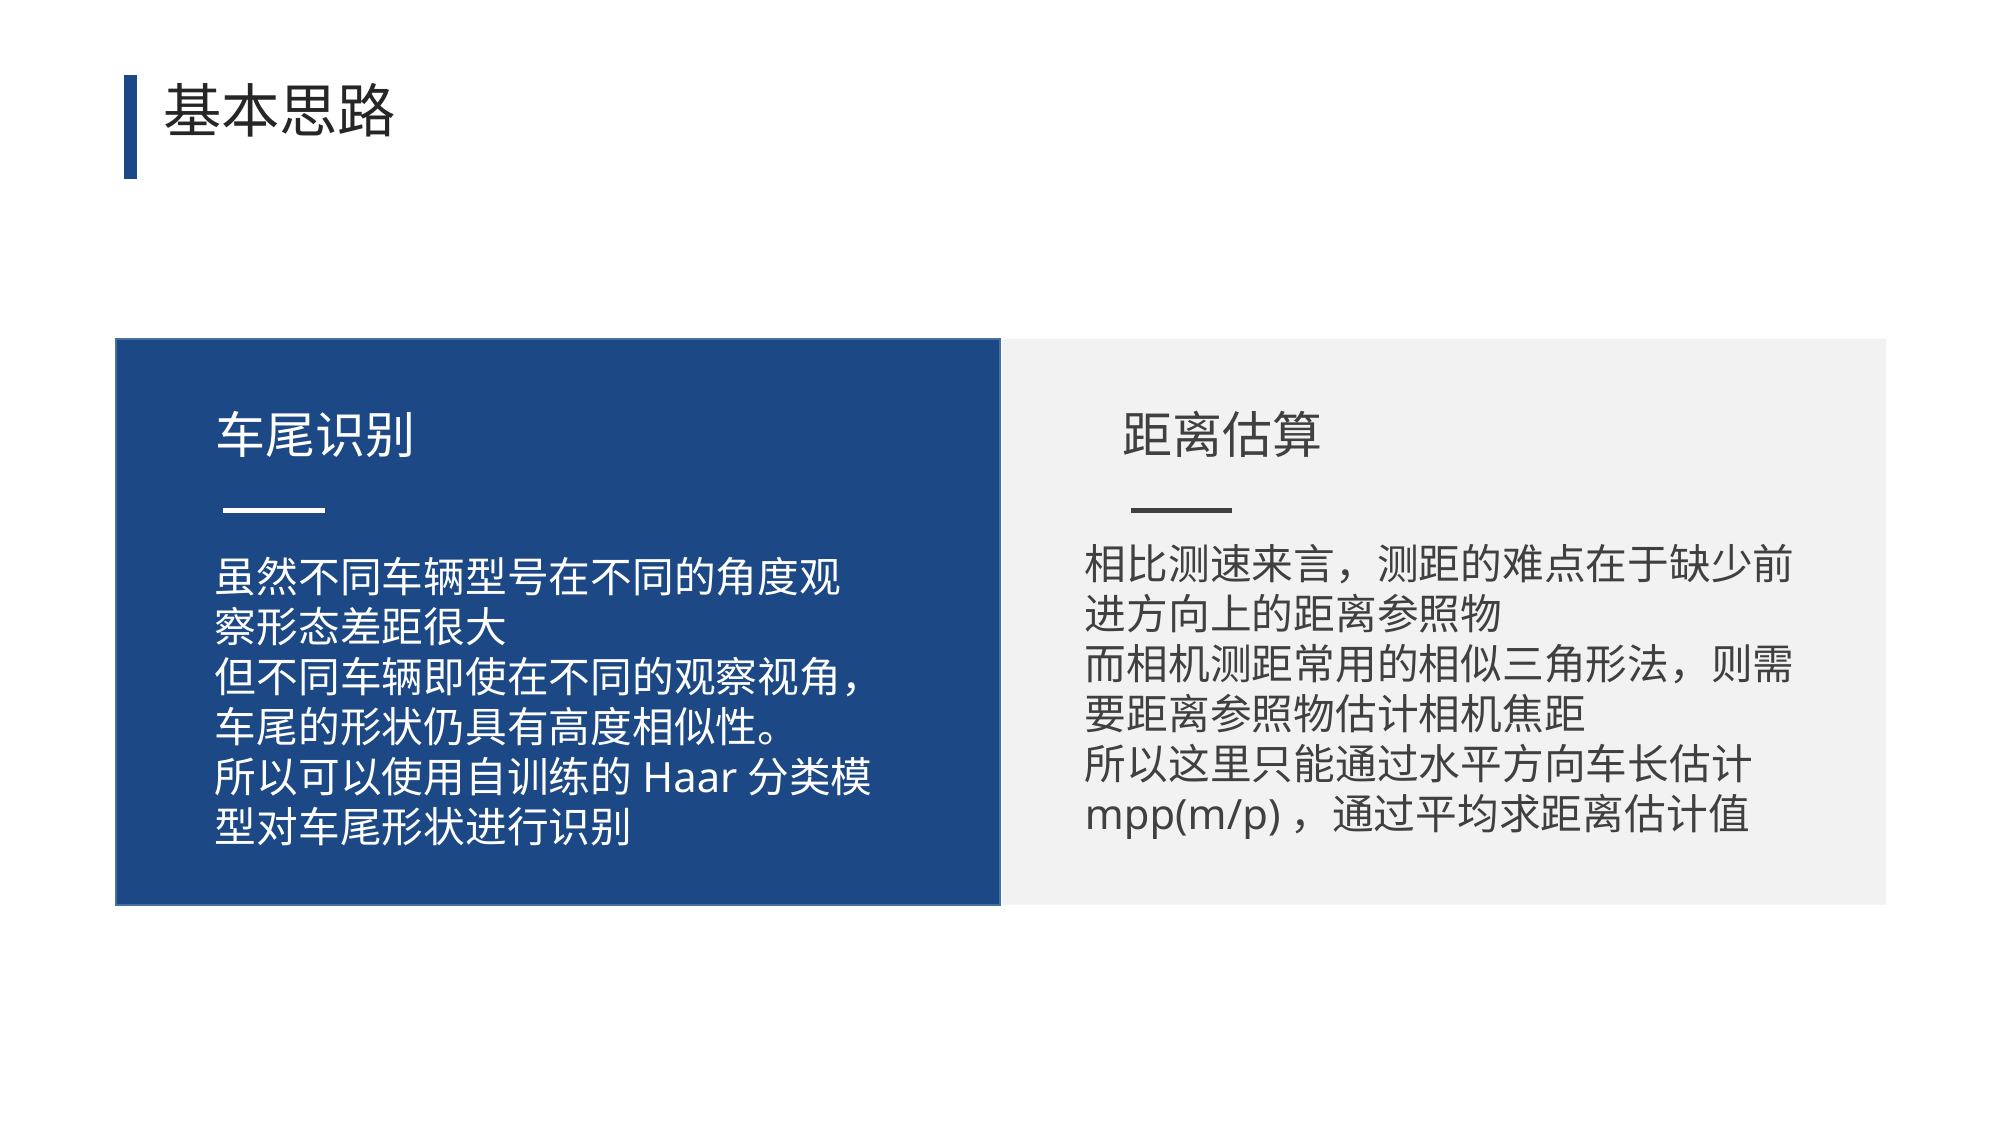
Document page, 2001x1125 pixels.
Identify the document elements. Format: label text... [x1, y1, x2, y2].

text_box 车尾识别 [200, 396, 671, 472]
text_box 距离估算 [1108, 396, 1579, 472]
text_box [115, 338, 1001, 906]
text_box 虽然不同车辆型号在不同的角度观察形态差距很大 但不同车辆即使在不同的观察视角，车尾的形状仍具有高度相似性。 所以可以使用自训练的Haar分类模型对车尾形状进行识别 [199, 543, 897, 959]
text_box 相比测速来言，测距的难点在于缺少前进方向上的距离参照物 而相机测距常用的相似三角形法，则需要距离参照物估计相机焦距 所以这里只能通过水平方向车长估计mpp(m/p)，通过平均求距离估计值 [1069, 530, 1848, 846]
text_box [1001, 338, 1887, 906]
text_box 基本思路 [148, 67, 565, 152]
